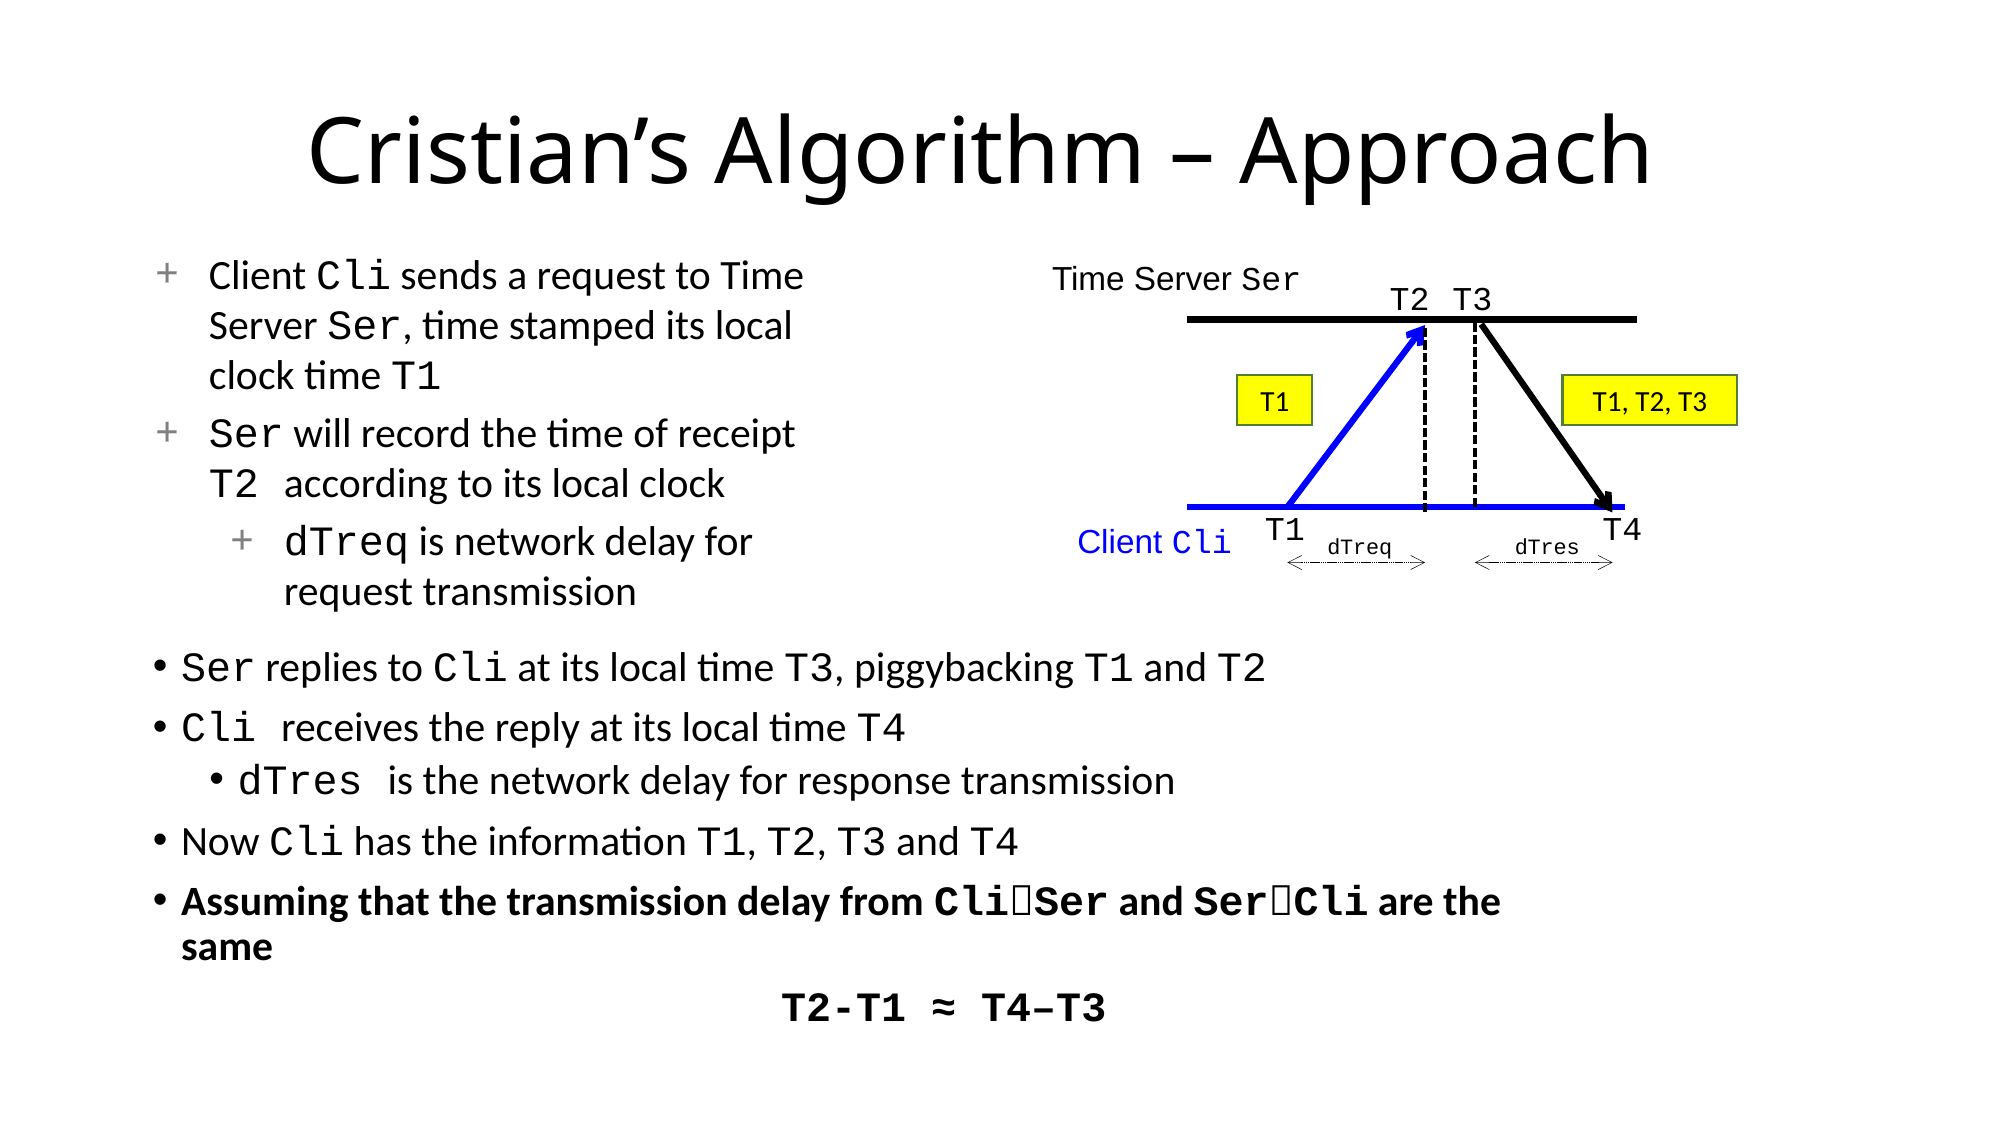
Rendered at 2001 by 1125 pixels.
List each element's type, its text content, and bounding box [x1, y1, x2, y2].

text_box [1481, 324, 1613, 513]
text_box T1 [1236, 374, 1287, 426]
picture [152, 416, 182, 446]
text_box Time Server Ser [1037, 249, 1325, 305]
text_box Client Cli [1062, 512, 1250, 568]
text_box T1 [1249, 508, 1338, 555]
text_box T2 [1374, 269, 1437, 319]
text_box T3 [1476, 320, 1525, 325]
text_box T3 [1437, 269, 1525, 319]
text_box T1 [1249, 499, 1287, 506]
text_box T3 [1437, 320, 1474, 325]
title Cristian’s Algorithm – Approach [288, 45, 1675, 263]
text_box dTreq [1312, 524, 1413, 562]
text_box T2 [1374, 320, 1437, 325]
list Ser replies to Cli at its local time T3, piggybacking T1 and T2 Cli receives the reply at its local time T4 dTres is the network delay for response transmission Now Cli has the information T1, T2, T3 and T4 Assuming that the transmission delay from CliSer and SerCli are the same T2-T1 ≈ T4–T3 [138, 637, 1563, 1063]
picture [227, 524, 257, 554]
text_box dTres [1500, 524, 1600, 562]
text_box T1, T2, T3 [1613, 374, 1738, 426]
text_box T4 [1587, 499, 1675, 555]
picture [152, 257, 182, 287]
text_box Client Cli sends a request to Time Server Ser, time stamped its local clock time T1 Ser will record the time of receipt T2 according to its local clock dTreq is network delay for request transmission [138, 239, 863, 653]
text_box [1287, 324, 1424, 507]
